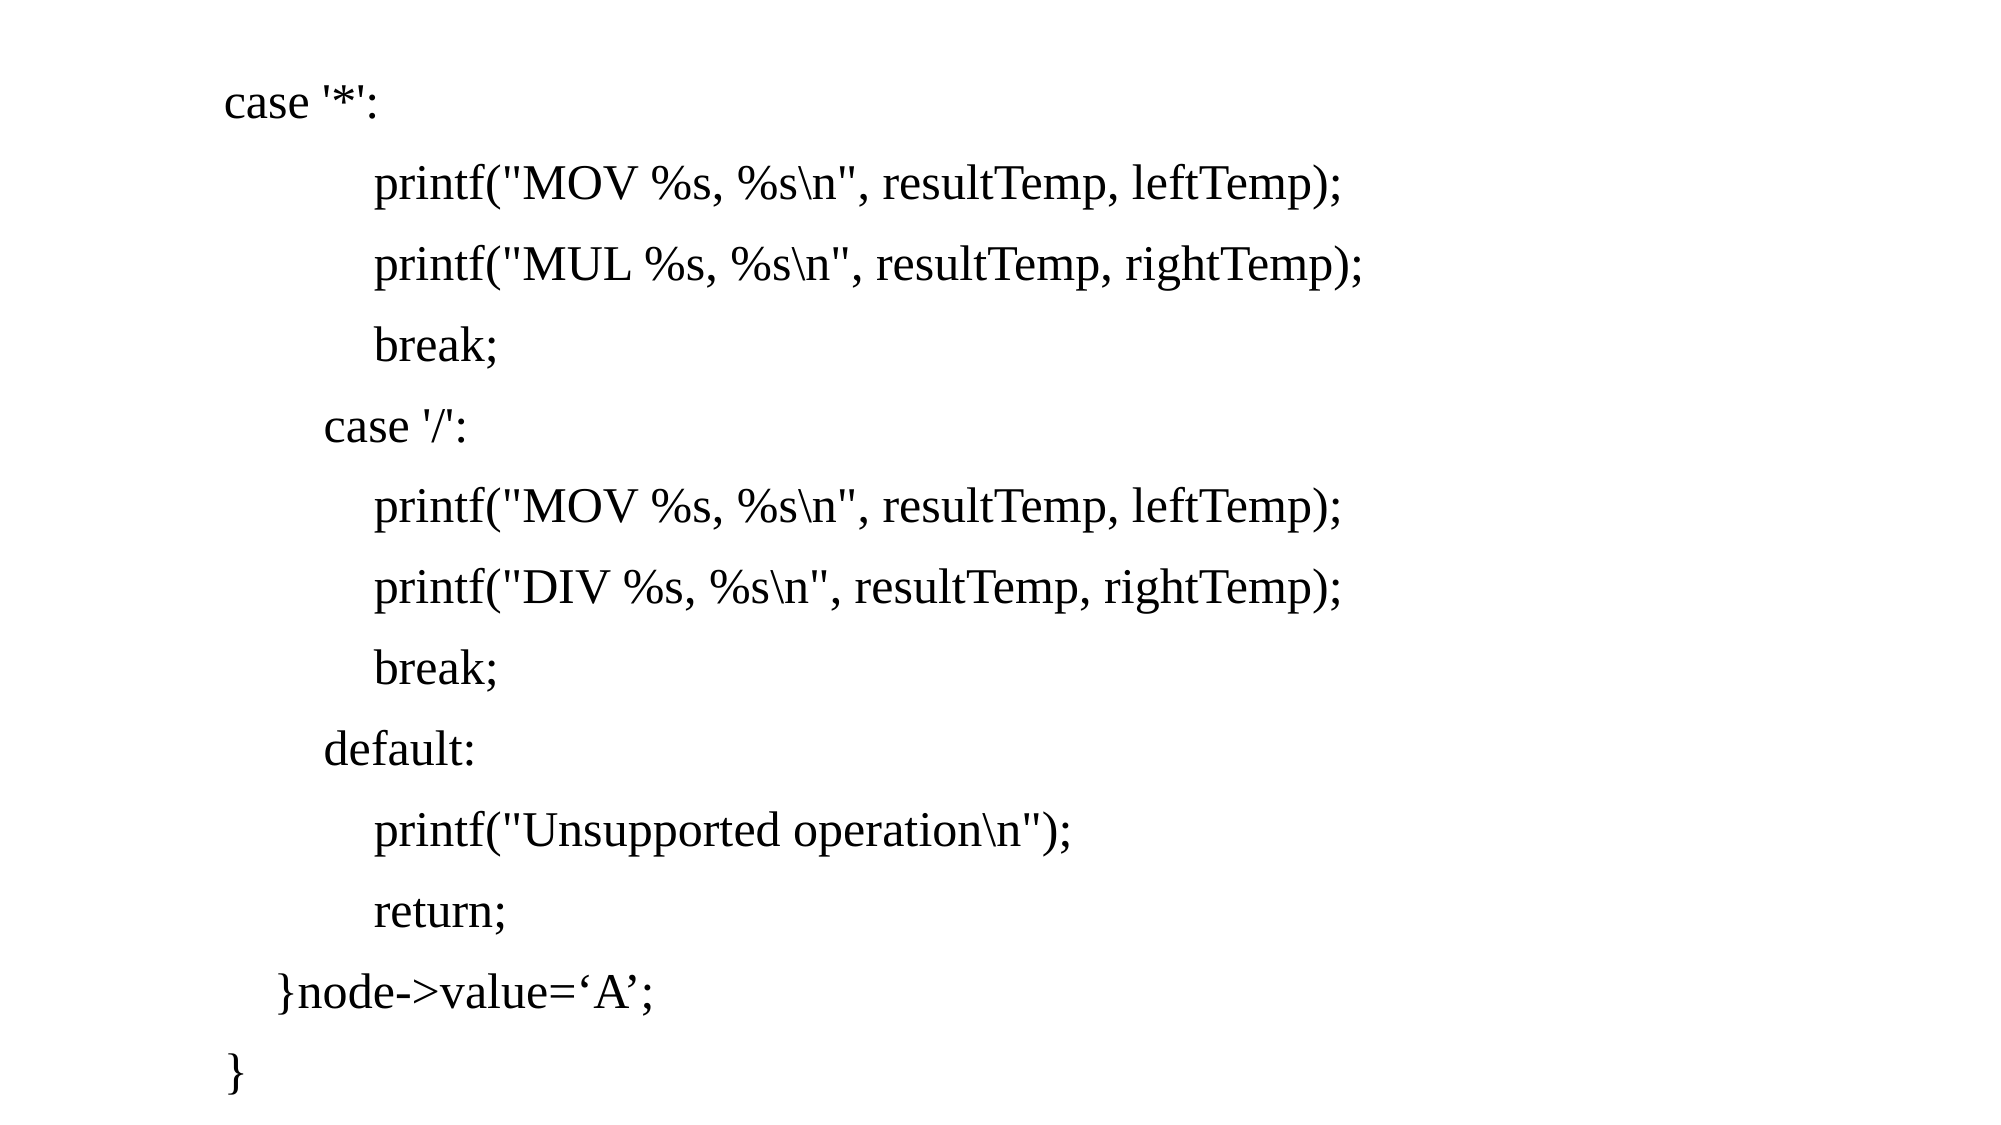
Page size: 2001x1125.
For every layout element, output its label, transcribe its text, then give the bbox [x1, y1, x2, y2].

text_box case '*': printf("MOV %s, %s\n", resultTemp, leftTemp); printf("MUL %s, %s\n", resultTemp, rightTemp); break; case '/': printf("MOV %s, %s\n", resultTemp, leftTemp); printf("DIV %s, %s\n", resultTemp, rightTemp); break; default: printf("Unsupported operation\n"); return; }node->value=‘A’; } [208, 57, 1720, 1107]
